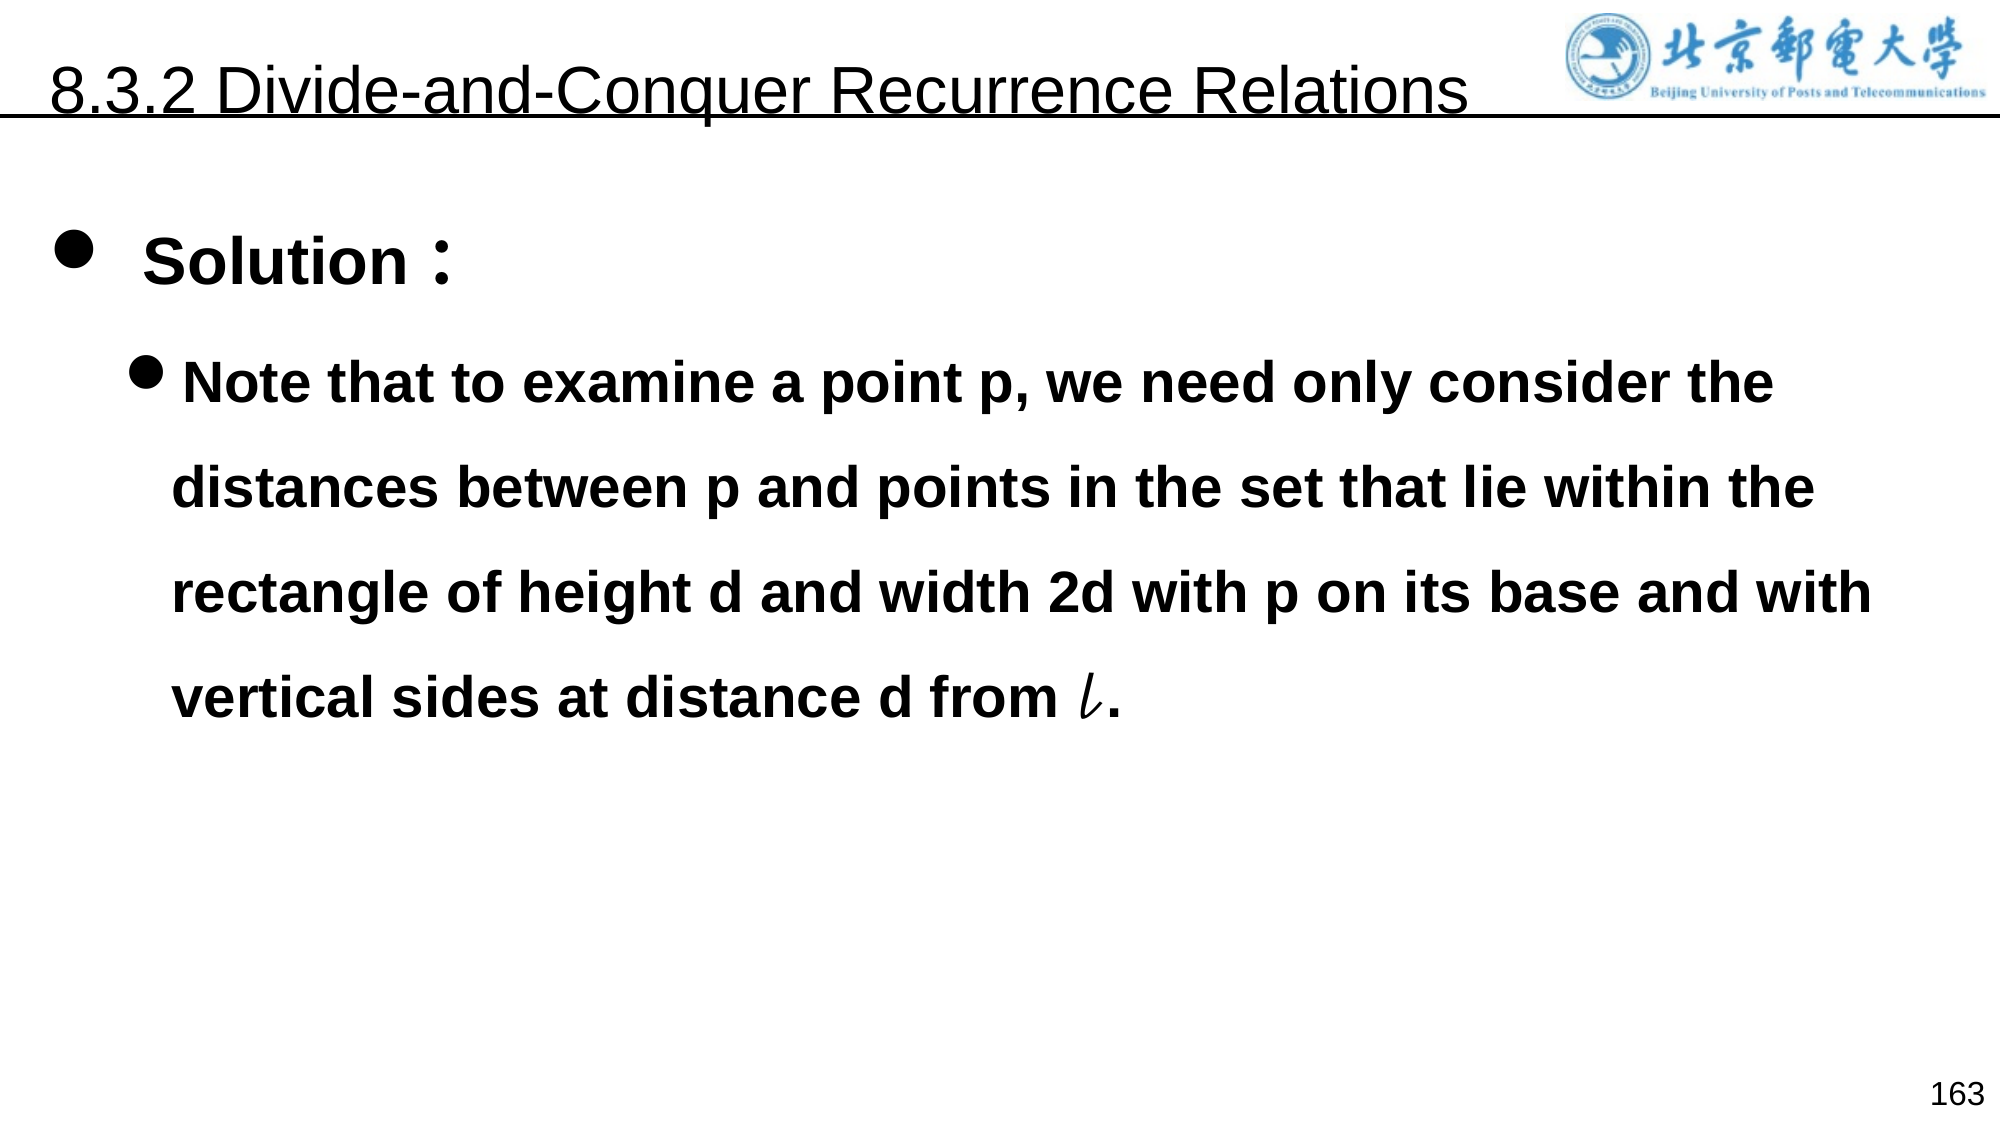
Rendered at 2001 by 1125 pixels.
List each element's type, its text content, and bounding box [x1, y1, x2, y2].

text_box Solution： Note that to examine a point p, we need only consider the distances between p and points in the set that lie within the rectangle of height d and width 2d with p on its base and with vertical sides at distance d from 𝓁. [34, 170, 1922, 1056]
picture [1849, 13, 1988, 101]
text_box 8.3.2 Divide-and-Conquer Recurrence Relations [34, 0, 1849, 135]
